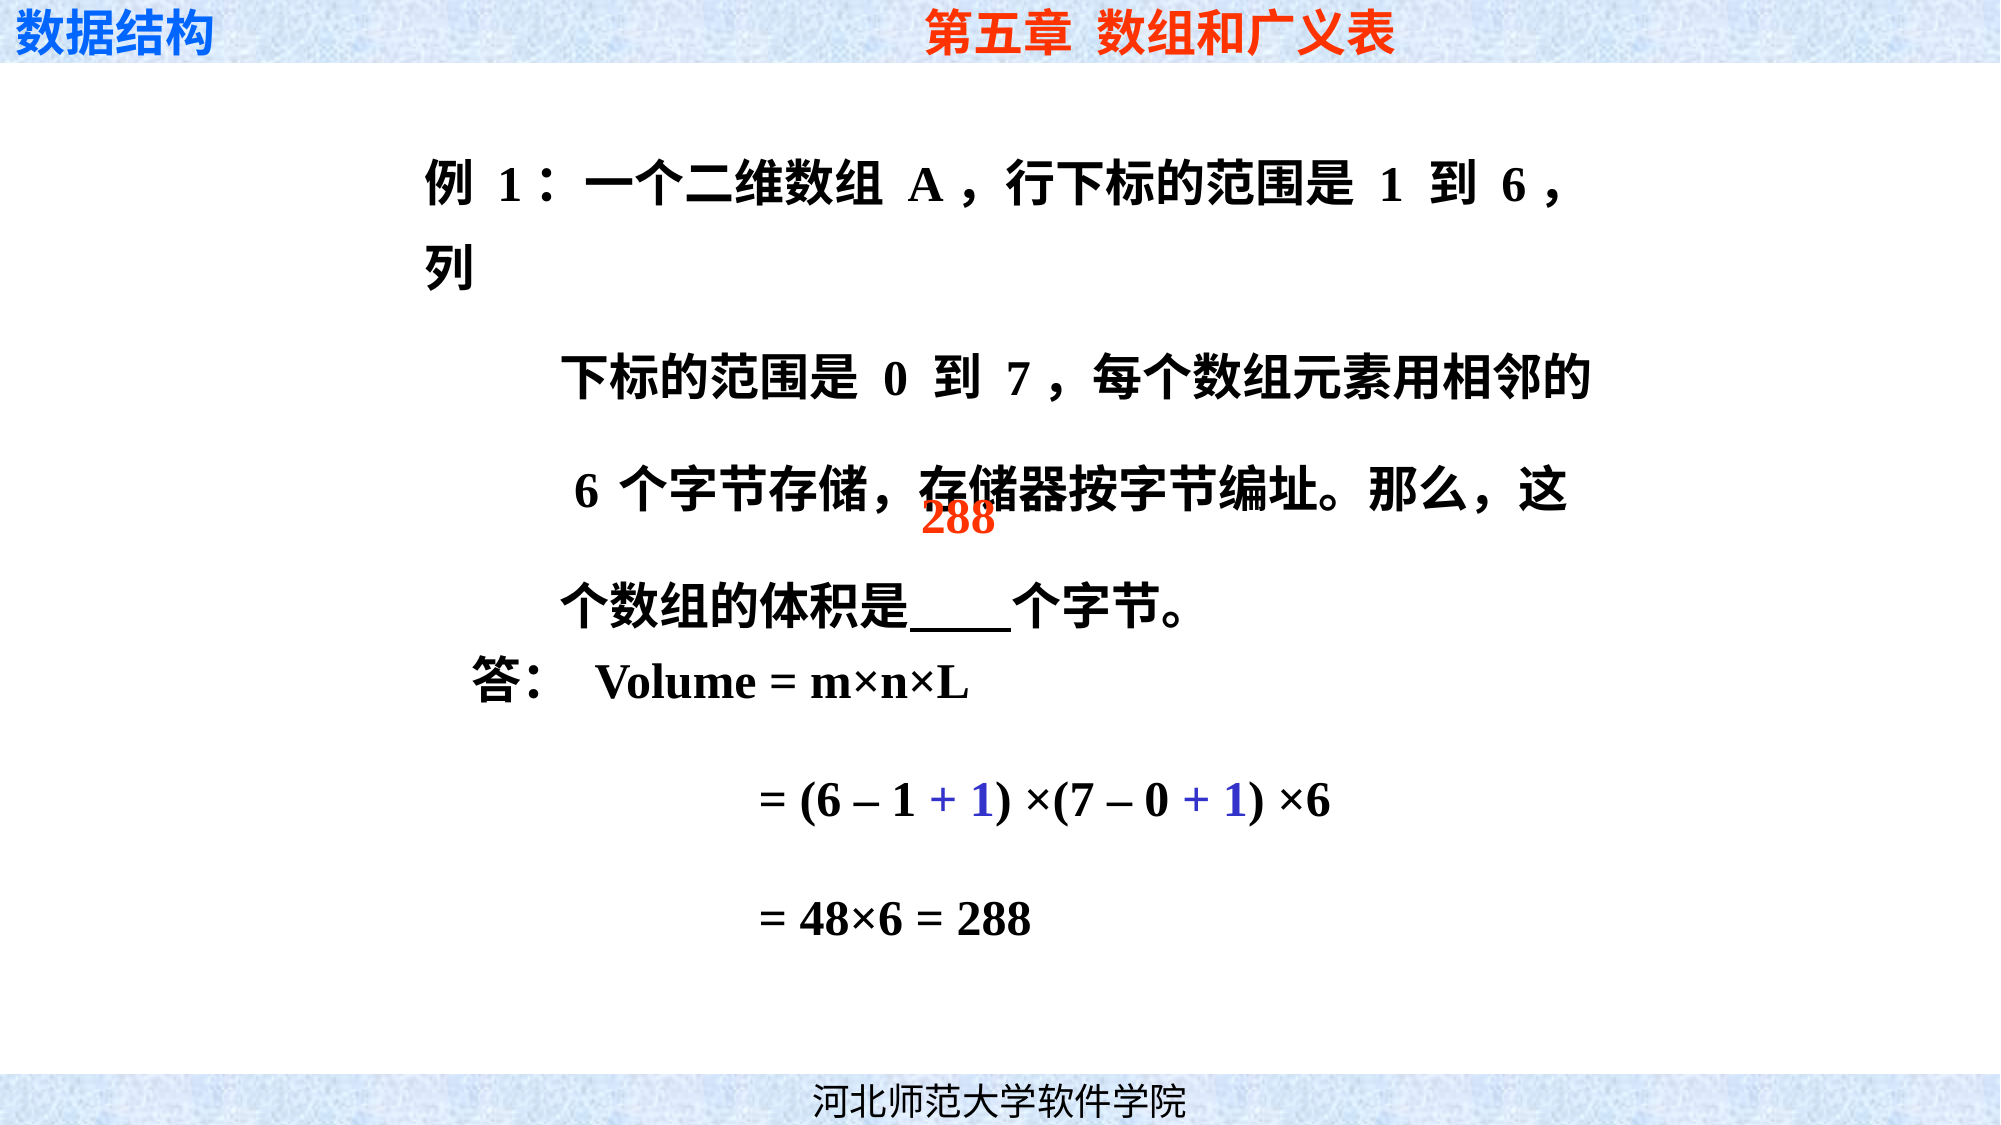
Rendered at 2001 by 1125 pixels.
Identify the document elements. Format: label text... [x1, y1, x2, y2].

picture [0, 1074, 2000, 1125]
text_box 答： Volume = m×n×L = (6 – 1 + 1) ×(7 – 0 + 1) ×6 = 48×6 = 288 [456, 593, 1485, 1000]
picture [0, 0, 2000, 63]
text_box 288 [906, 475, 1024, 551]
text_box 例 1：一个二维数组 A，行下标的范围是 1 到 6，列 下标的范围是 0 到 7，每个数组元素用相邻的 6 个字节存储，存储器按字节编址。那么，这 个数组的体积是 个字节。 [409, 120, 1650, 642]
